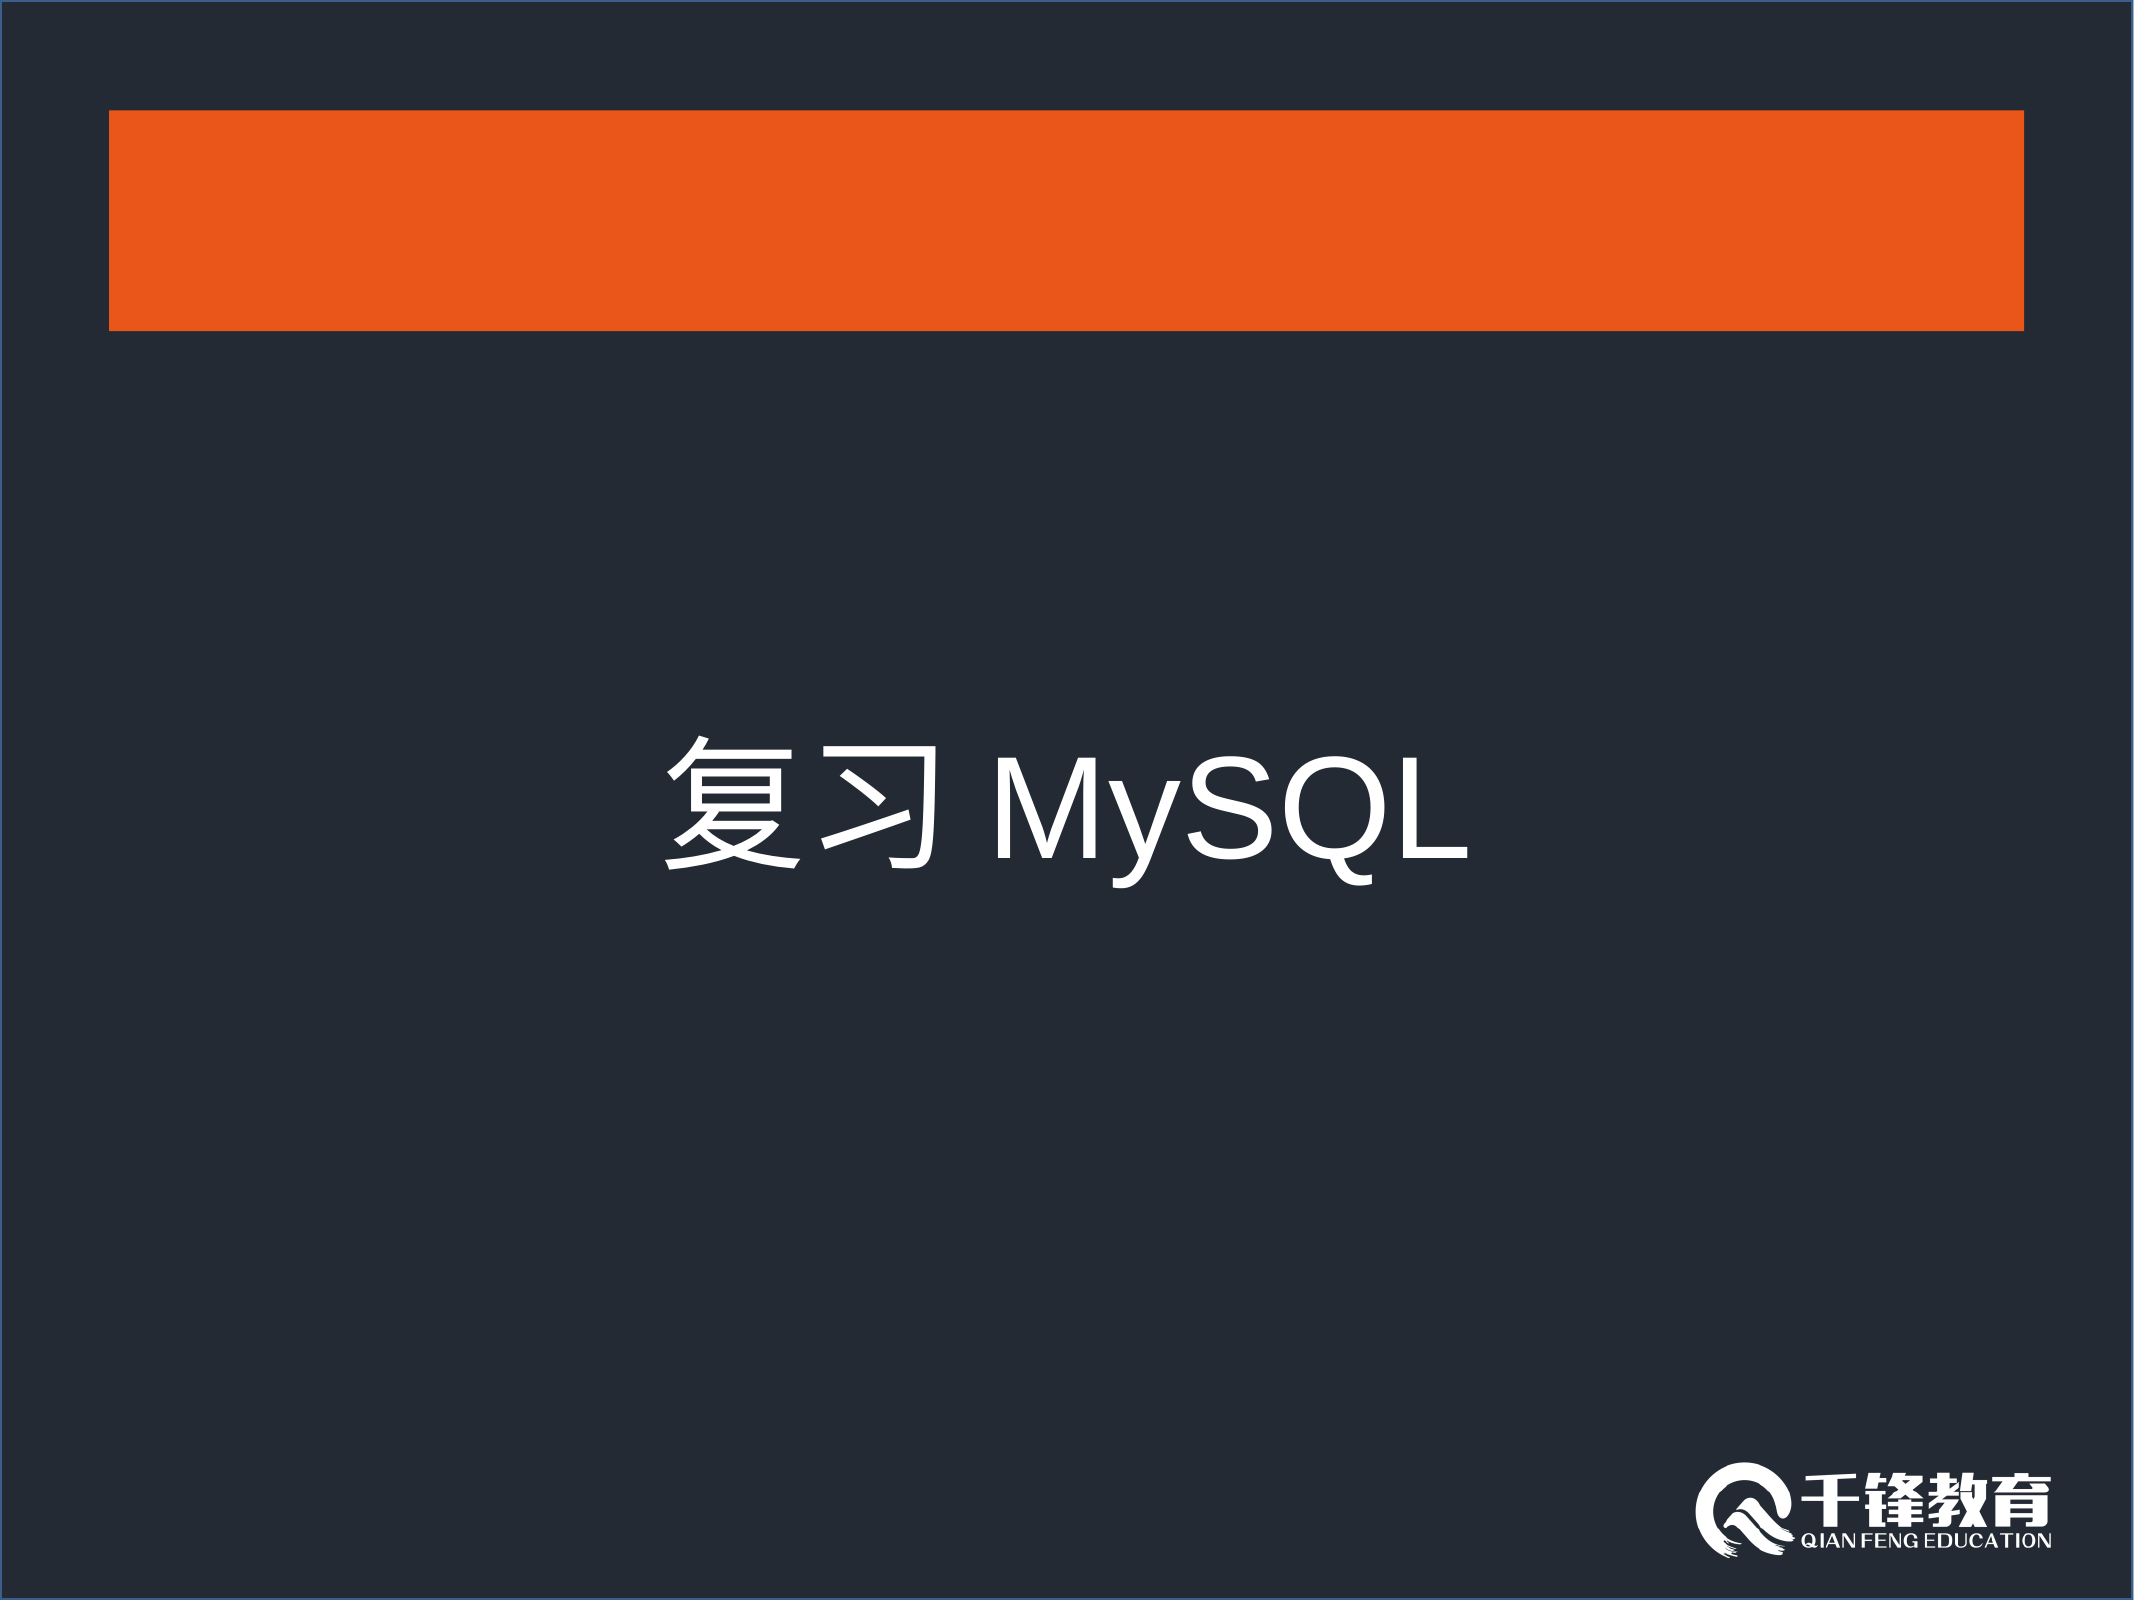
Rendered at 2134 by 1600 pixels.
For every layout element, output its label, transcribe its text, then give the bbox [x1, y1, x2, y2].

text_box 复习MySQL [657, 709, 1477, 891]
picture [1693, 1455, 2058, 1565]
